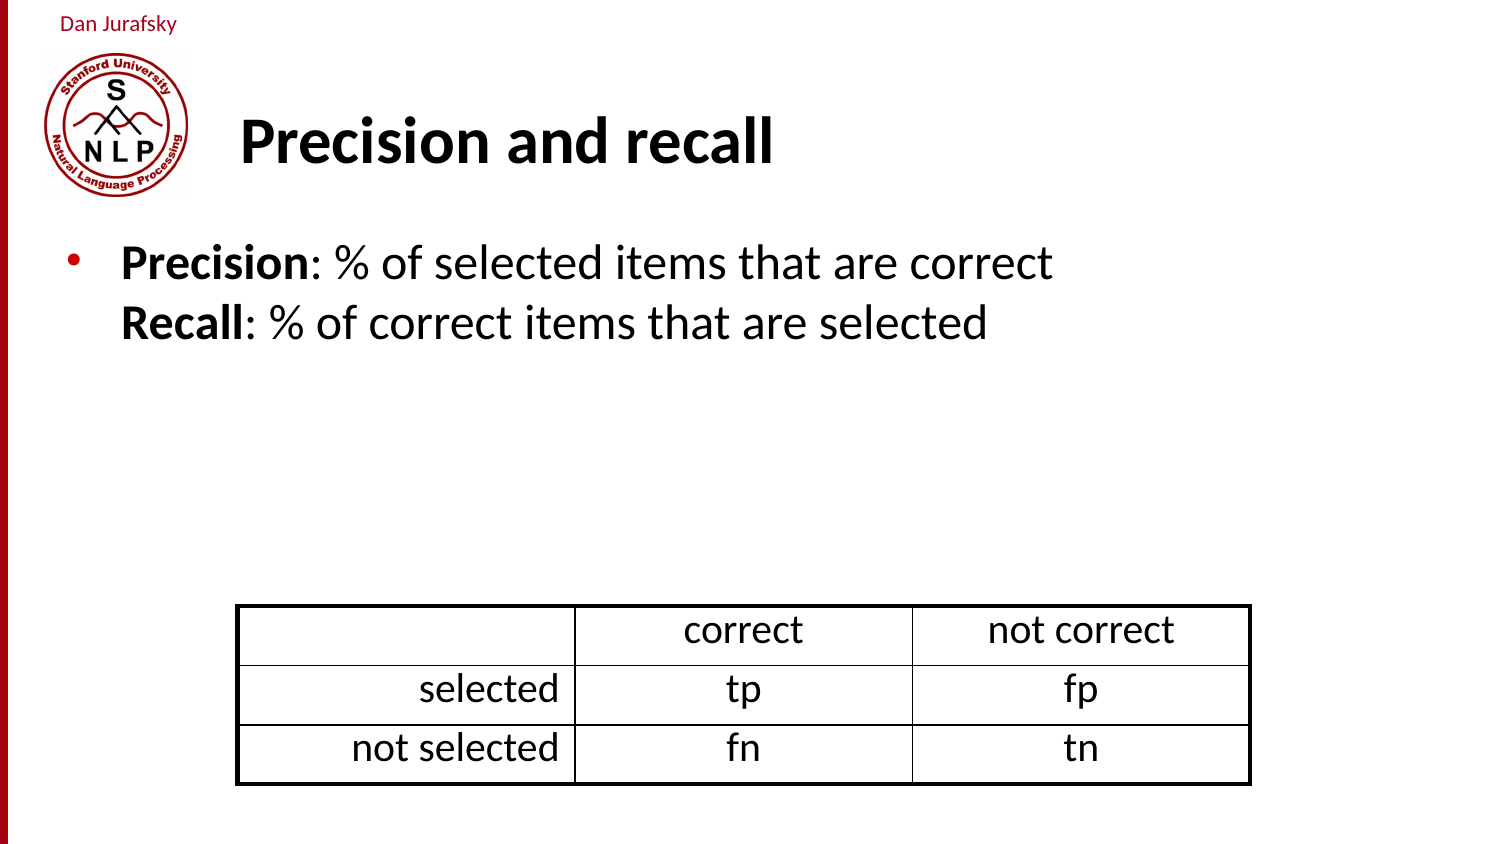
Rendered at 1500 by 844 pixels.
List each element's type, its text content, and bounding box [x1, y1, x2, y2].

table_cell fn [576, 726, 912, 782]
table_header not correct [913, 608, 1248, 665]
title Precision and recall [225, 62, 1450, 185]
table_cell selected [240, 666, 574, 724]
picture [44, 53, 188, 197]
list Precision: % of selected items that are correct Recall: % of correct items that are selected [50, 221, 1325, 769]
table_header [240, 608, 574, 665]
table_cell tn [913, 726, 1248, 782]
table_cell fp [913, 666, 1248, 724]
table_header correct [576, 608, 912, 665]
table_cell not selected [240, 726, 574, 782]
table_cell tp [576, 666, 912, 724]
